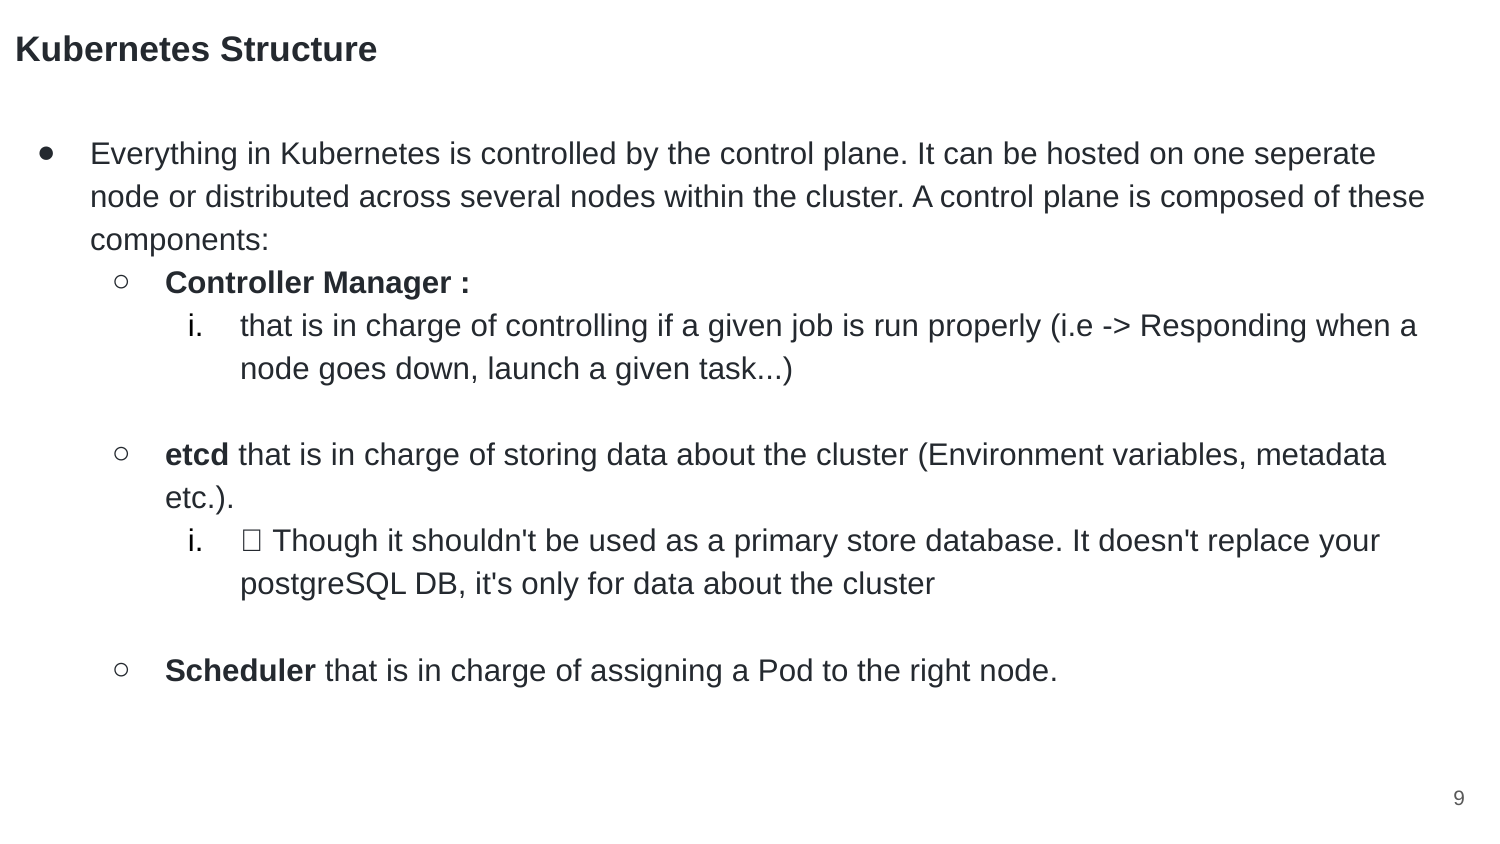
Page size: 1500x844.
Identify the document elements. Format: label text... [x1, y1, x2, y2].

title Kubernetes Structure [0, 0, 1382, 94]
list Everything in Kubernetes is controlled by the control plane. It can be hosted on one seperate node or distributed across several nodes within the cluster. A control plane is composed of these components: Controller Manager : that is in charge of controlling if a given job is run properly (i.e -> Responding when a node goes down, launch a given task...) etcd that is in charge of storing data about the cluster (Environment variables, metadata etc.). 👋 Though it shouldn't be used as a primary store database. It doesn't replace your postgreSQL DB, it's only for data about the cluster Scheduler that is in charge of assigning a Pod to the right node. [0, 112, 1448, 811]
slide_number ‹#› [1389, 764, 1480, 830]
